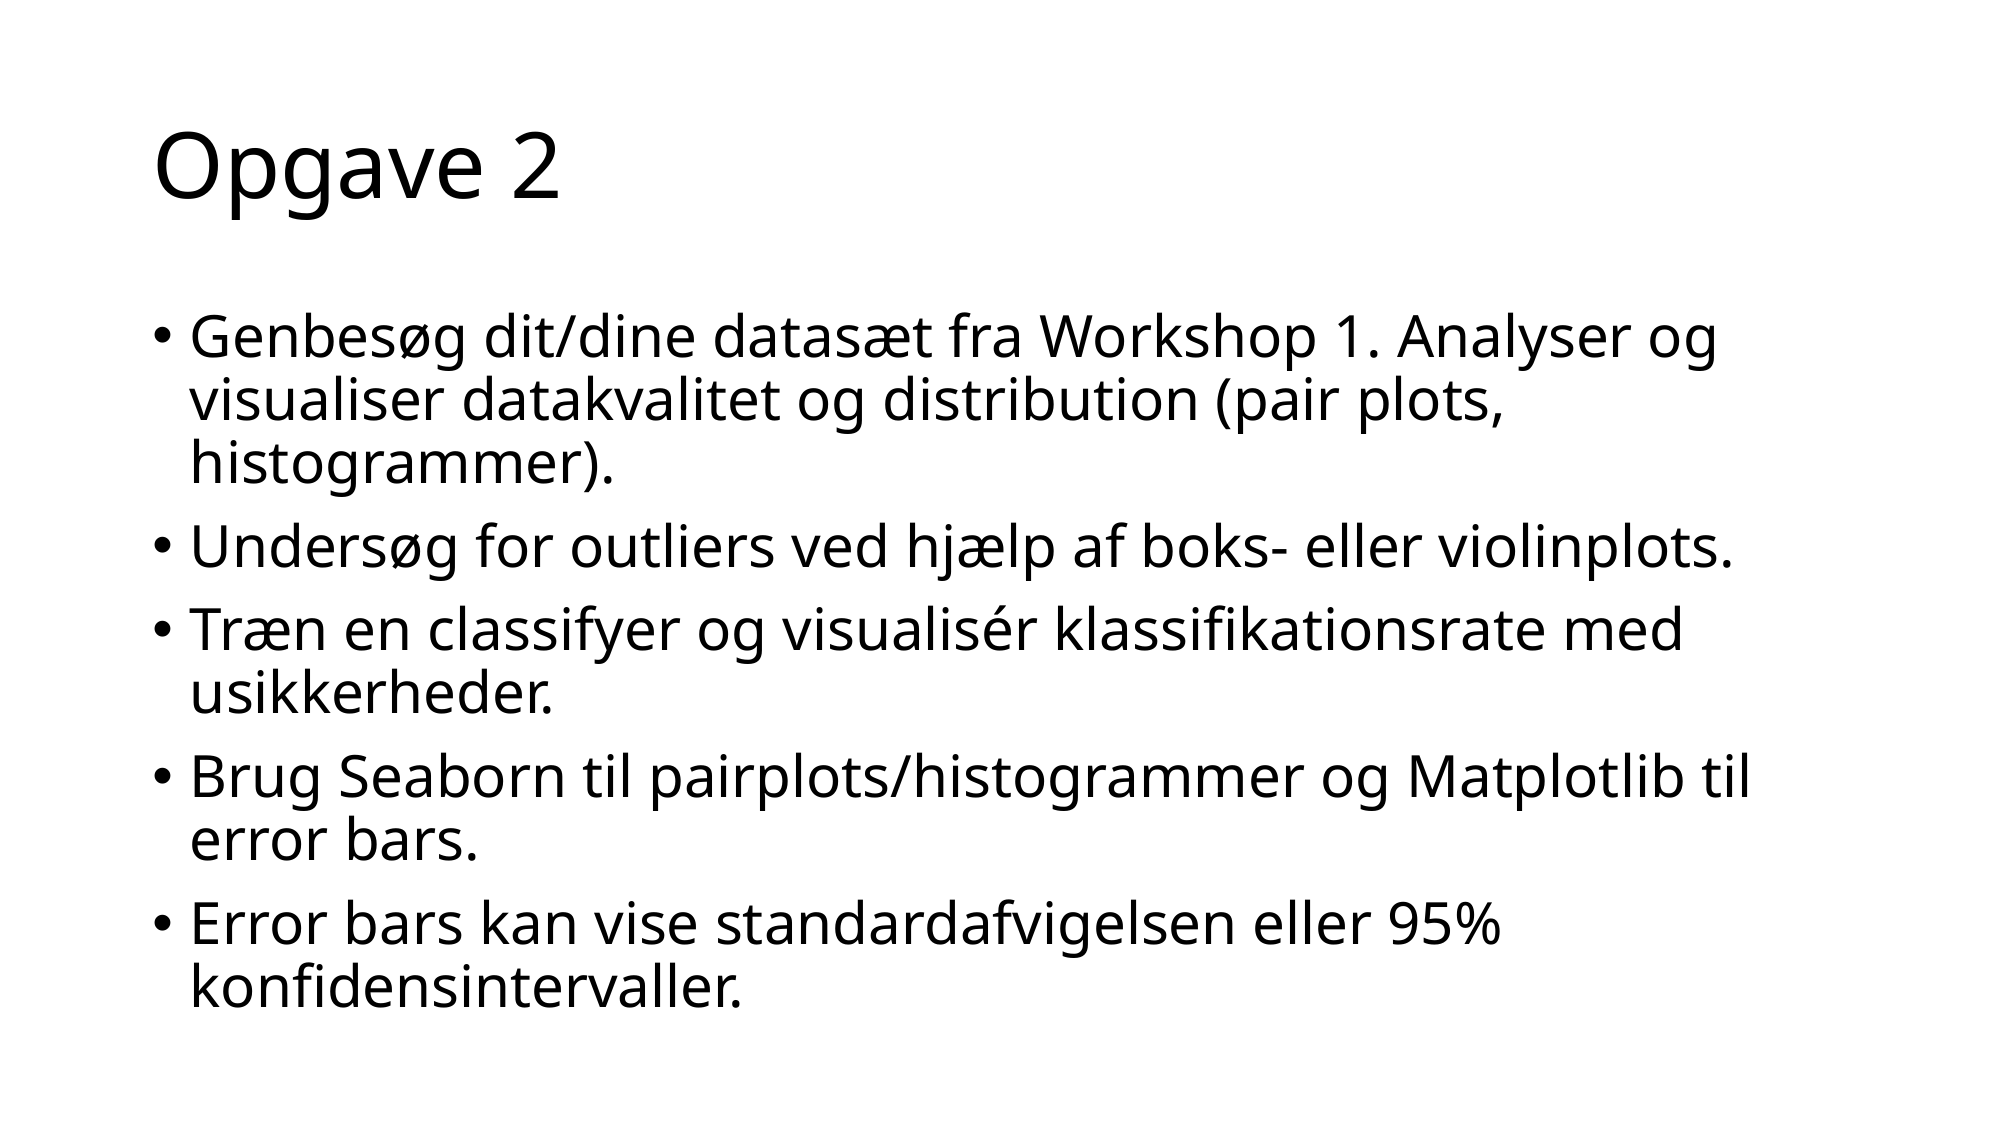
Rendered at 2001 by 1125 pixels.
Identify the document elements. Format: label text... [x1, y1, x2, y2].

list Genbesøg dit/dine datasæt fra Workshop 1. Analyser og visualiser datakvalitet og distribution (pair plots, histogrammer). Undersøg for outliers ved hjælp af boks- eller violinplots. Træn en classifyer og visualisér klassifikationsrate med usikkerheder. Brug Seaborn til pairplots/histogrammer og Matplotlib til error bars. Error bars kan vise standardafvigelsen eller 95% konfidensintervaller. [137, 299, 1863, 1014]
title Opgave 2 [137, 59, 1863, 278]
